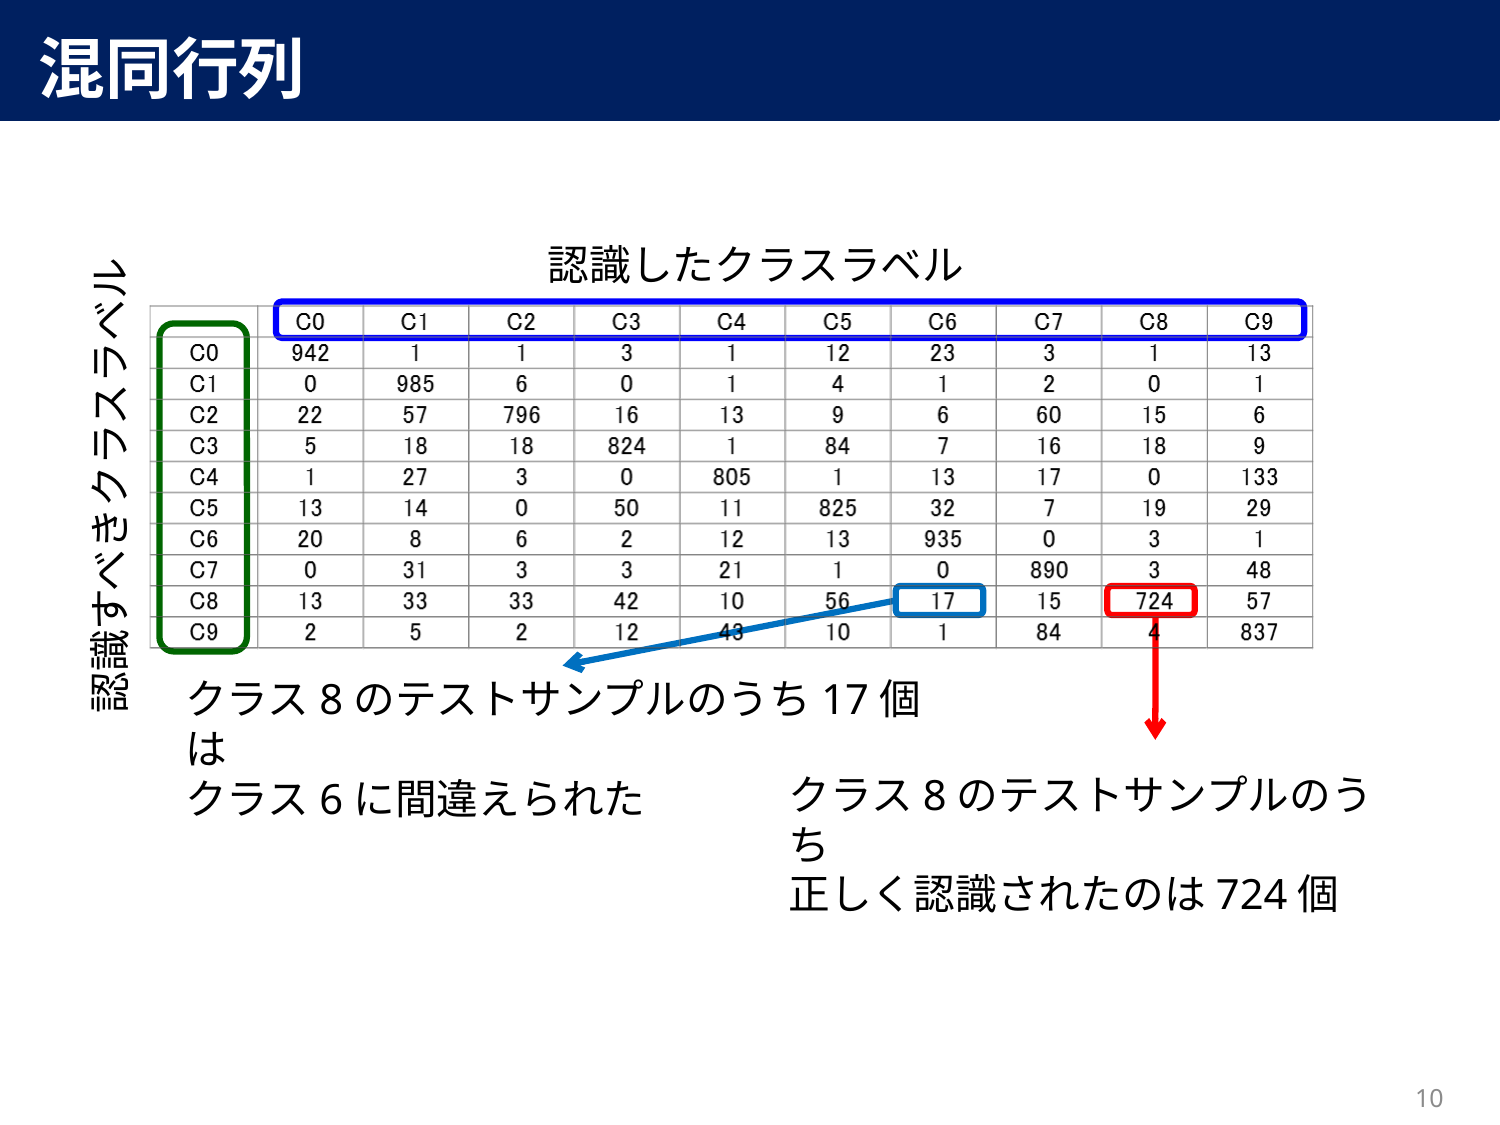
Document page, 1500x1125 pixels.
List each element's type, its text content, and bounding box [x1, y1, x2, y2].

text_box クラス8のテストサンプルのうち 正しく認識されたのは724個 [773, 760, 1414, 926]
slide_number 10 [1108, 1069, 1459, 1125]
text_box 認識すべきクラスラベル [76, 242, 142, 729]
picture [149, 298, 1314, 658]
text_box 混同行列 [23, 19, 1199, 114]
text_box クラス8のテストサンプルのうち17個は クラス6に間違えられた [170, 666, 955, 831]
text_box 認識したクラスラベル [532, 231, 980, 297]
